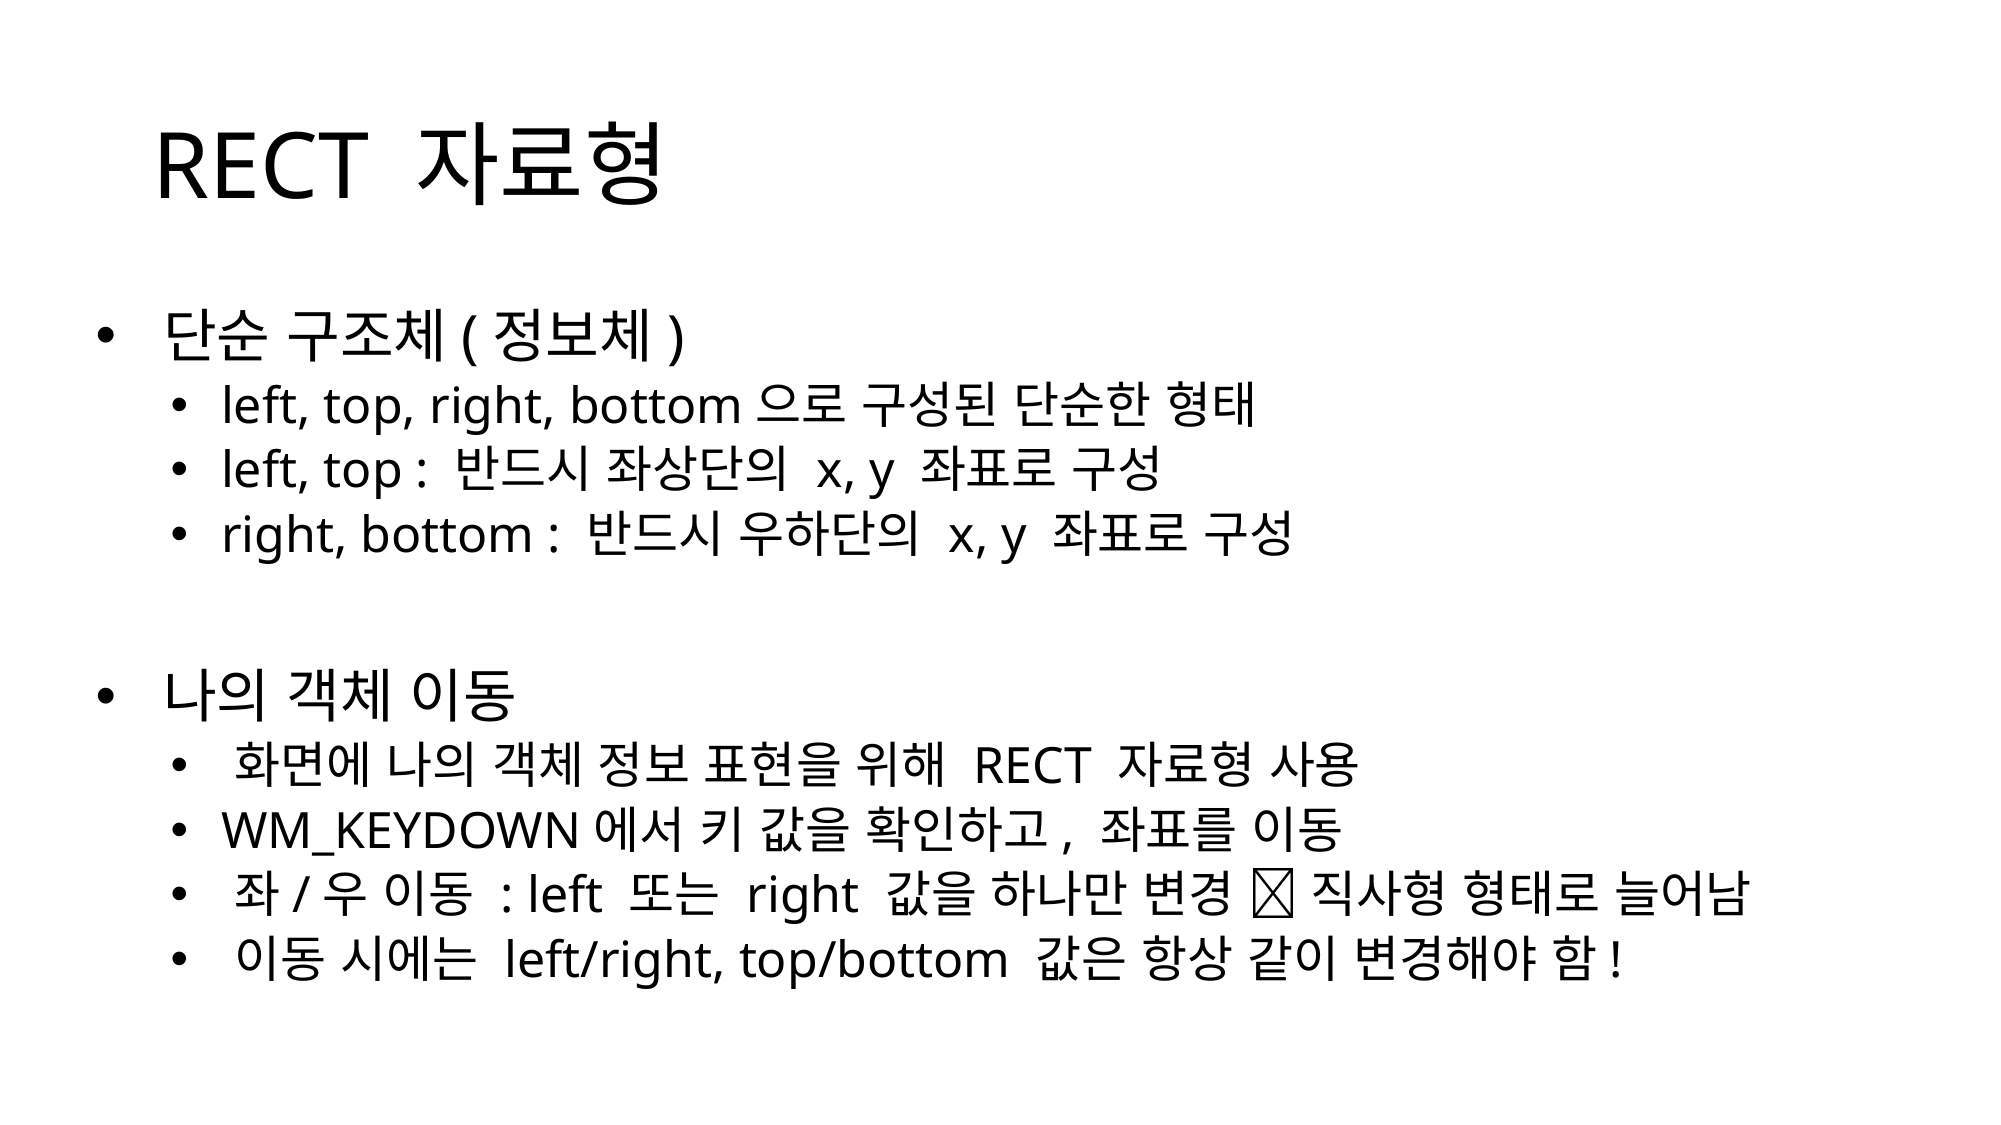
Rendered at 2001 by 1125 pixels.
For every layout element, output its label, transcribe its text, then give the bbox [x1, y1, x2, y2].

list 단순 구조체(정보체) left, top, right, bottom으로 구성된 단순한 형태 left, top : 반드시 좌상단의 x, y 좌표로 구성 right, bottom : 반드시 우하단의 x, y 좌표로 구성 나의 객체 이동 화면에 나의 객체 정보 표현을 위해 RECT 자료형 사용 WM_KEYDOWN에서 키 값을 확인하고, 좌표를 이동 좌/우 이동 : left 또는 right 값을 하나만 변경  직사형 형태로 늘어남 이동 시에는 left/right, top/bottom 값은 항상 같이 변경해야 함! [80, 299, 1920, 1014]
title RECT 자료형 [137, 59, 1863, 278]
